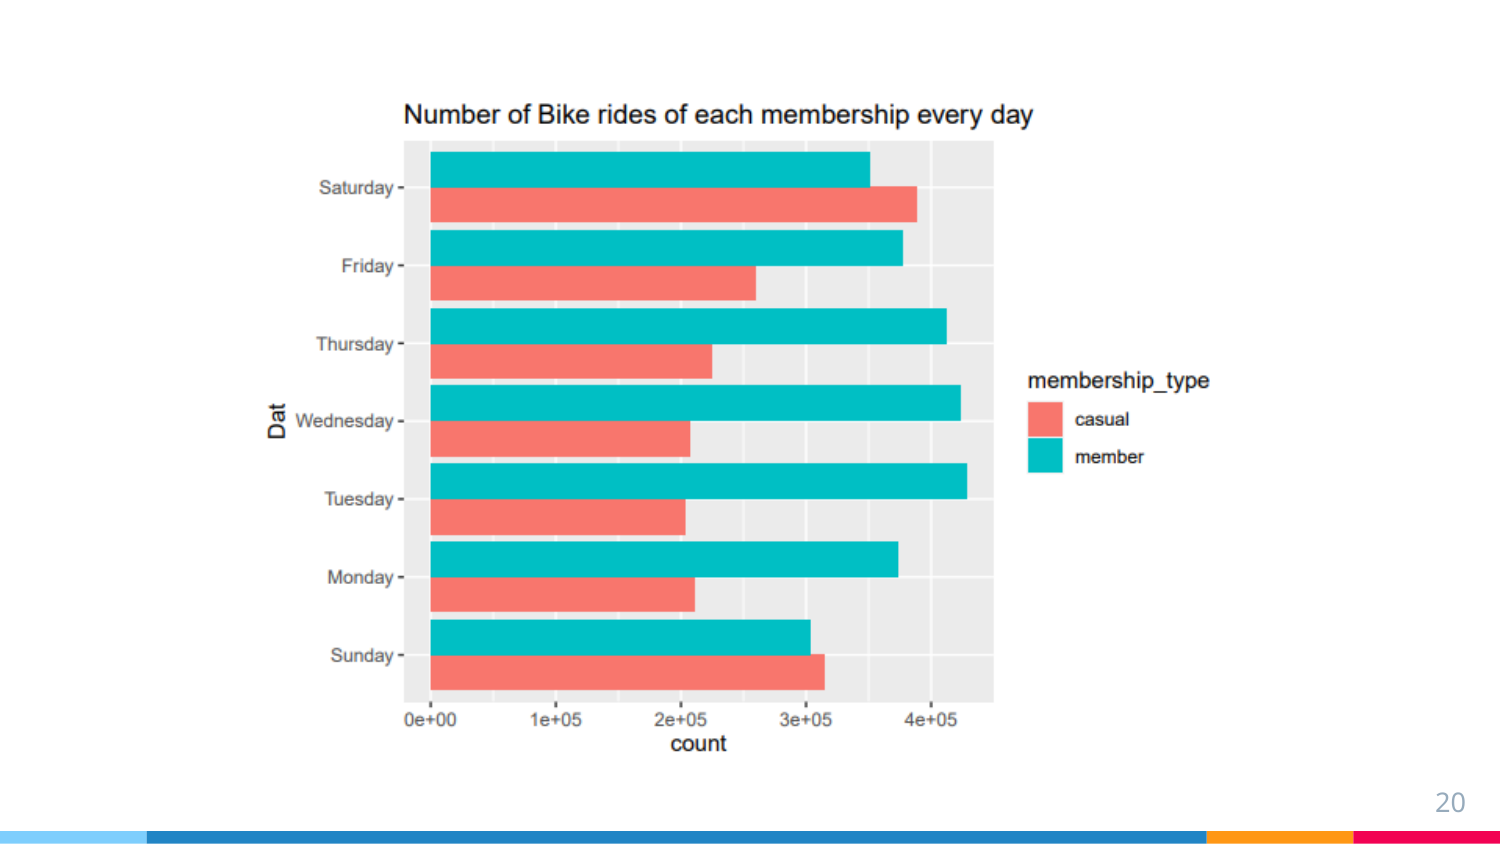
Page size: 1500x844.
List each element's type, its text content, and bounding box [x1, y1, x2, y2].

slide_number 20 [1391, 770, 1482, 822]
picture [251, 77, 1249, 767]
